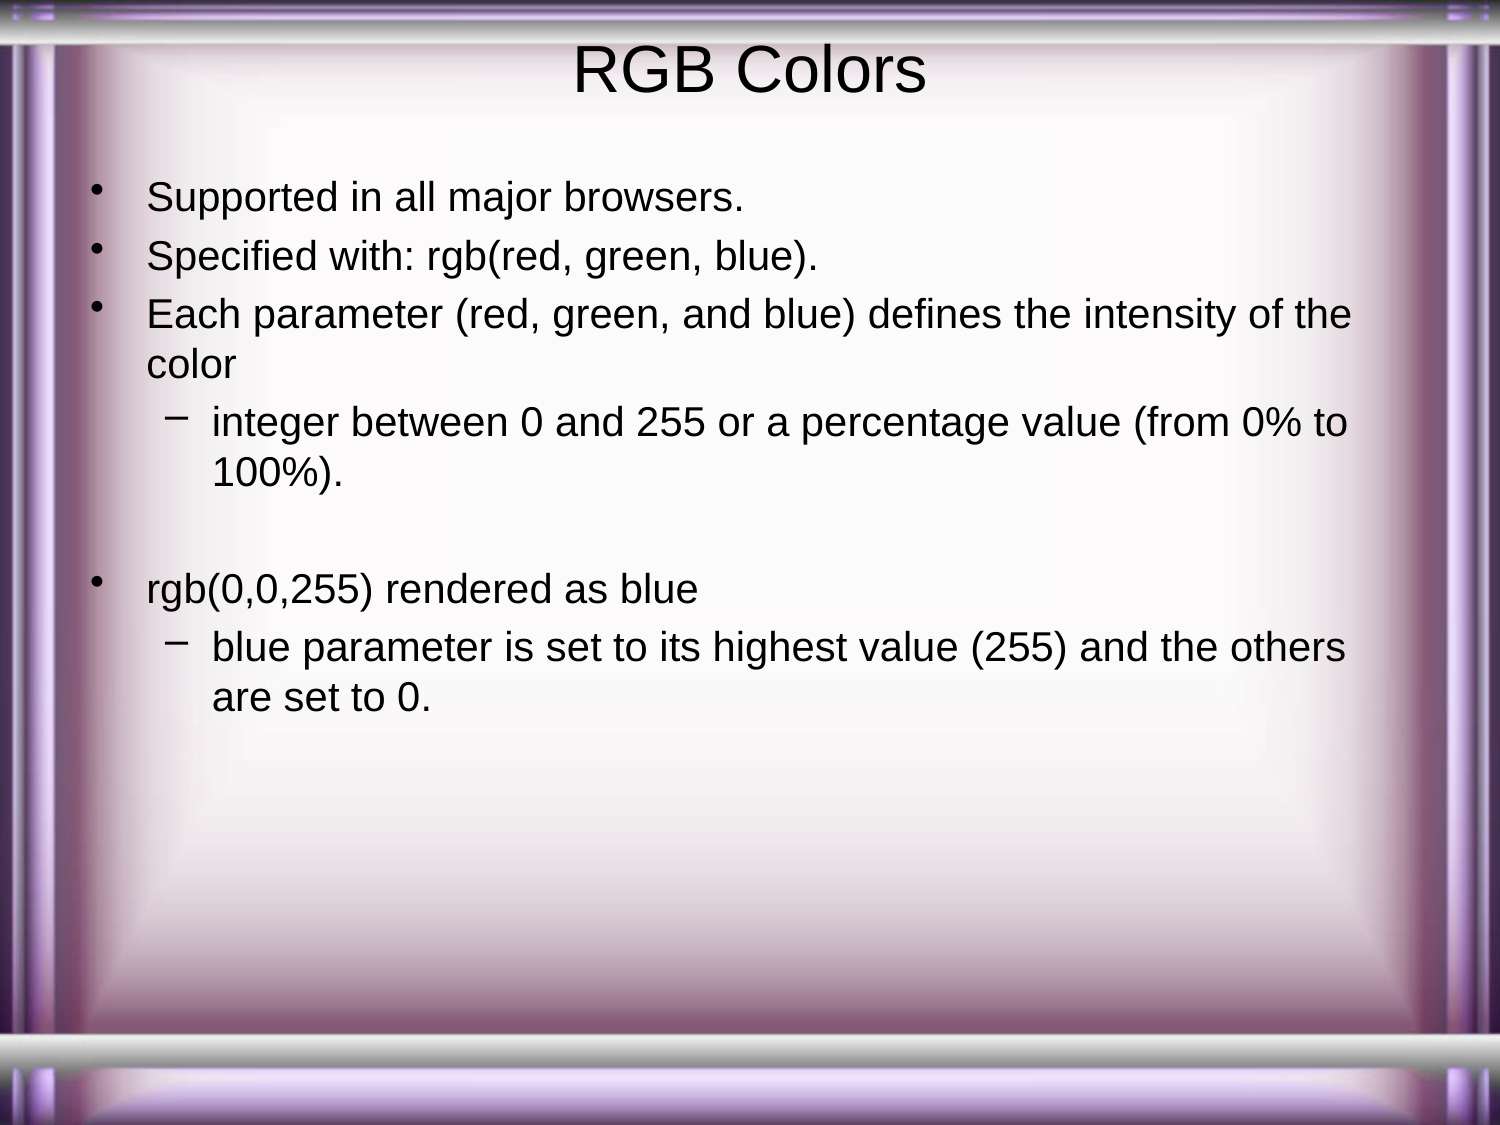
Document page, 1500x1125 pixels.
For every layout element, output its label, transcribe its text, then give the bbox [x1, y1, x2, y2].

picture [0, 0, 1500, 1125]
list Supported in all major browsers. Specified with: rgb(red, green, blue). Each parameter (red, green, and blue) defines the intensity of the color integer between 0 and 255 or a percentage value (from 0% to 100%). rgb(0,0,255) rendered as blue blue parameter is set to its highest value (255) and the others are set to 0. [75, 162, 1425, 1005]
title RGB Colors [75, 45, 1425, 138]
